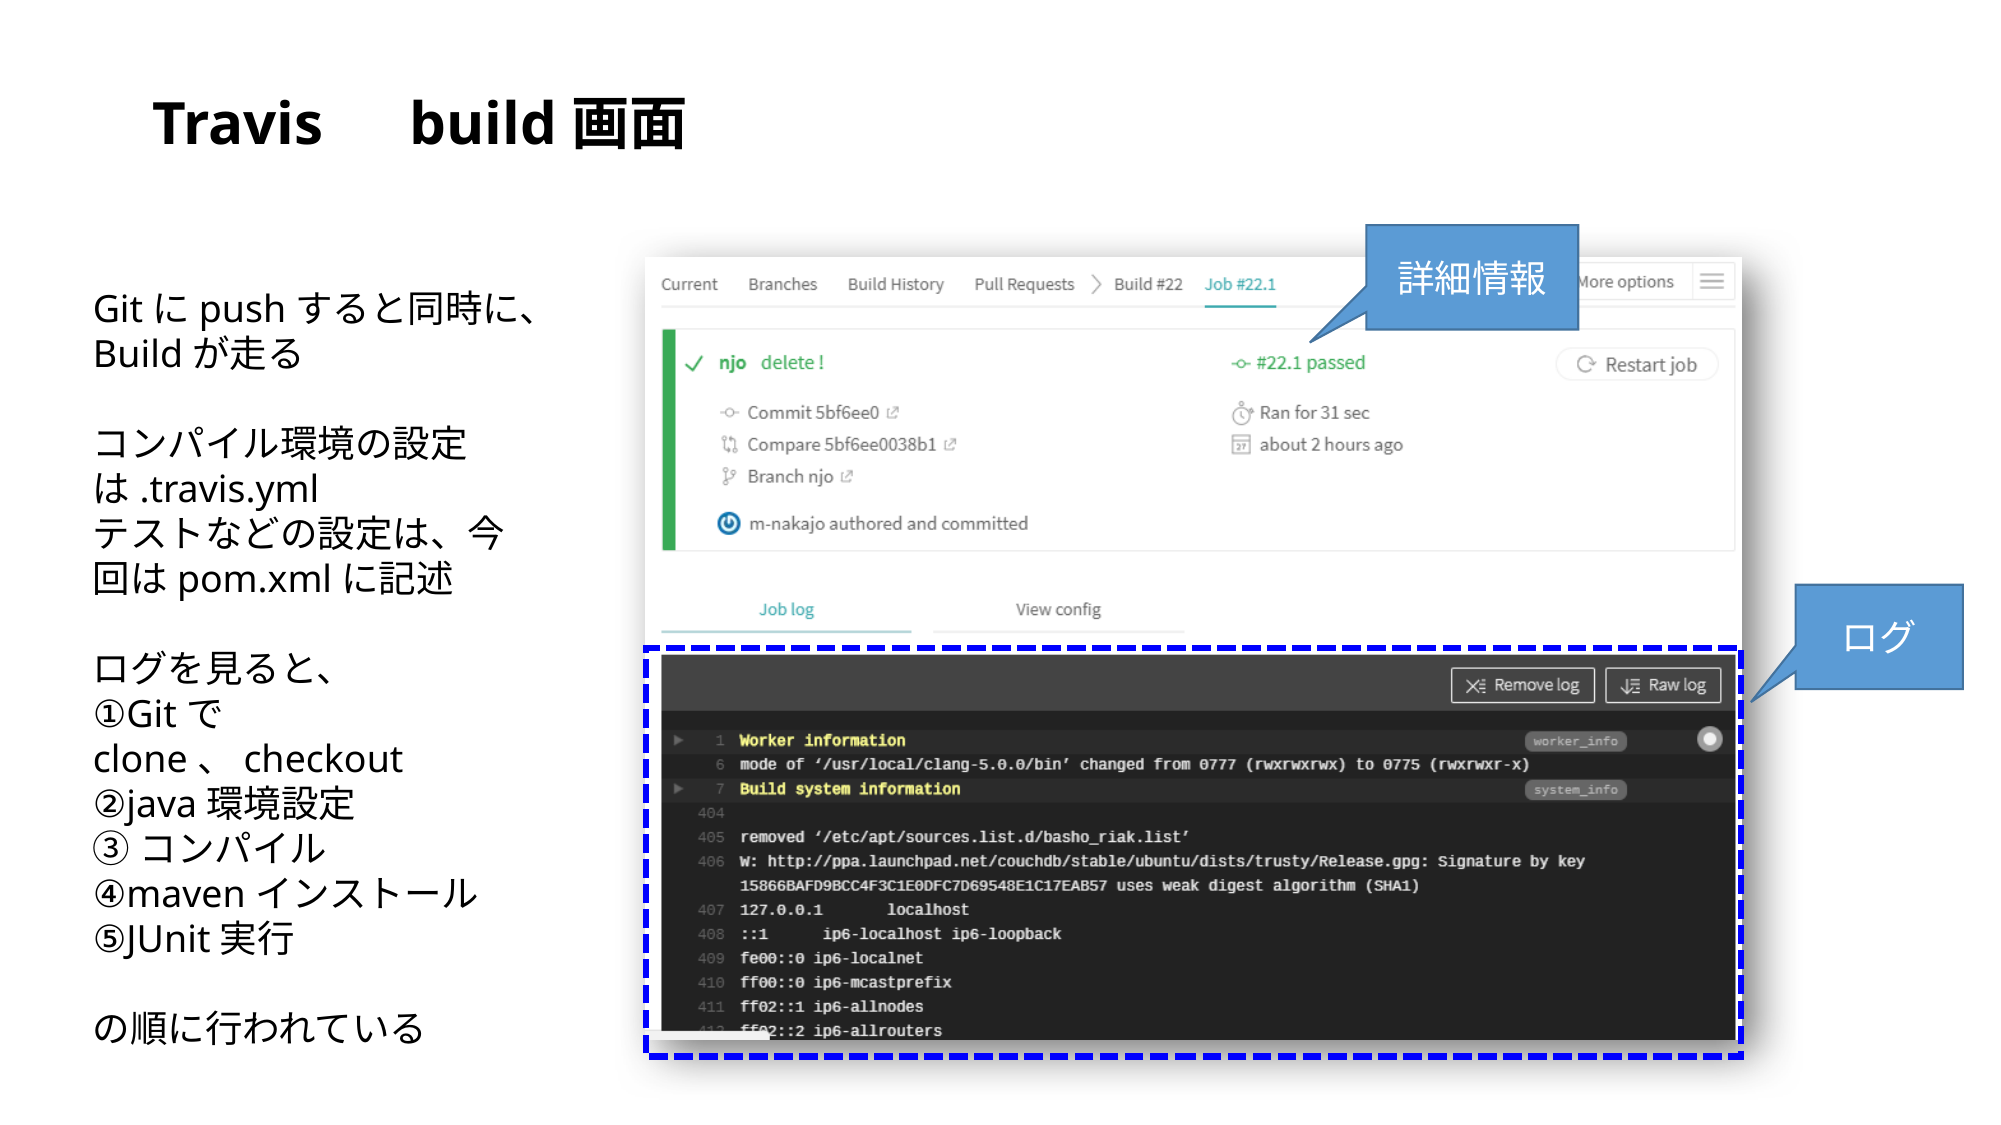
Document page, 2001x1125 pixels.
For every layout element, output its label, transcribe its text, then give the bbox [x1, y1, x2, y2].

text_box 詳細情報 [1365, 224, 1580, 257]
text_box ログ [1750, 583, 1964, 703]
text_box [645, 1040, 1742, 1057]
text_box Gitにpushすると同時に、Buildが走る コンパイル環境の設定は.travis.yml テストなどの設定は、今回はpom.xmlに記述 ログを見ると、 ①Gitでclone、checkout ②java環境設定 ③コンパイル ④mavenインストール ⑤JUnit実行 の順に行われている [78, 277, 557, 1057]
picture [645, 257, 1742, 1040]
title Travis build画面 [137, 59, 1863, 192]
